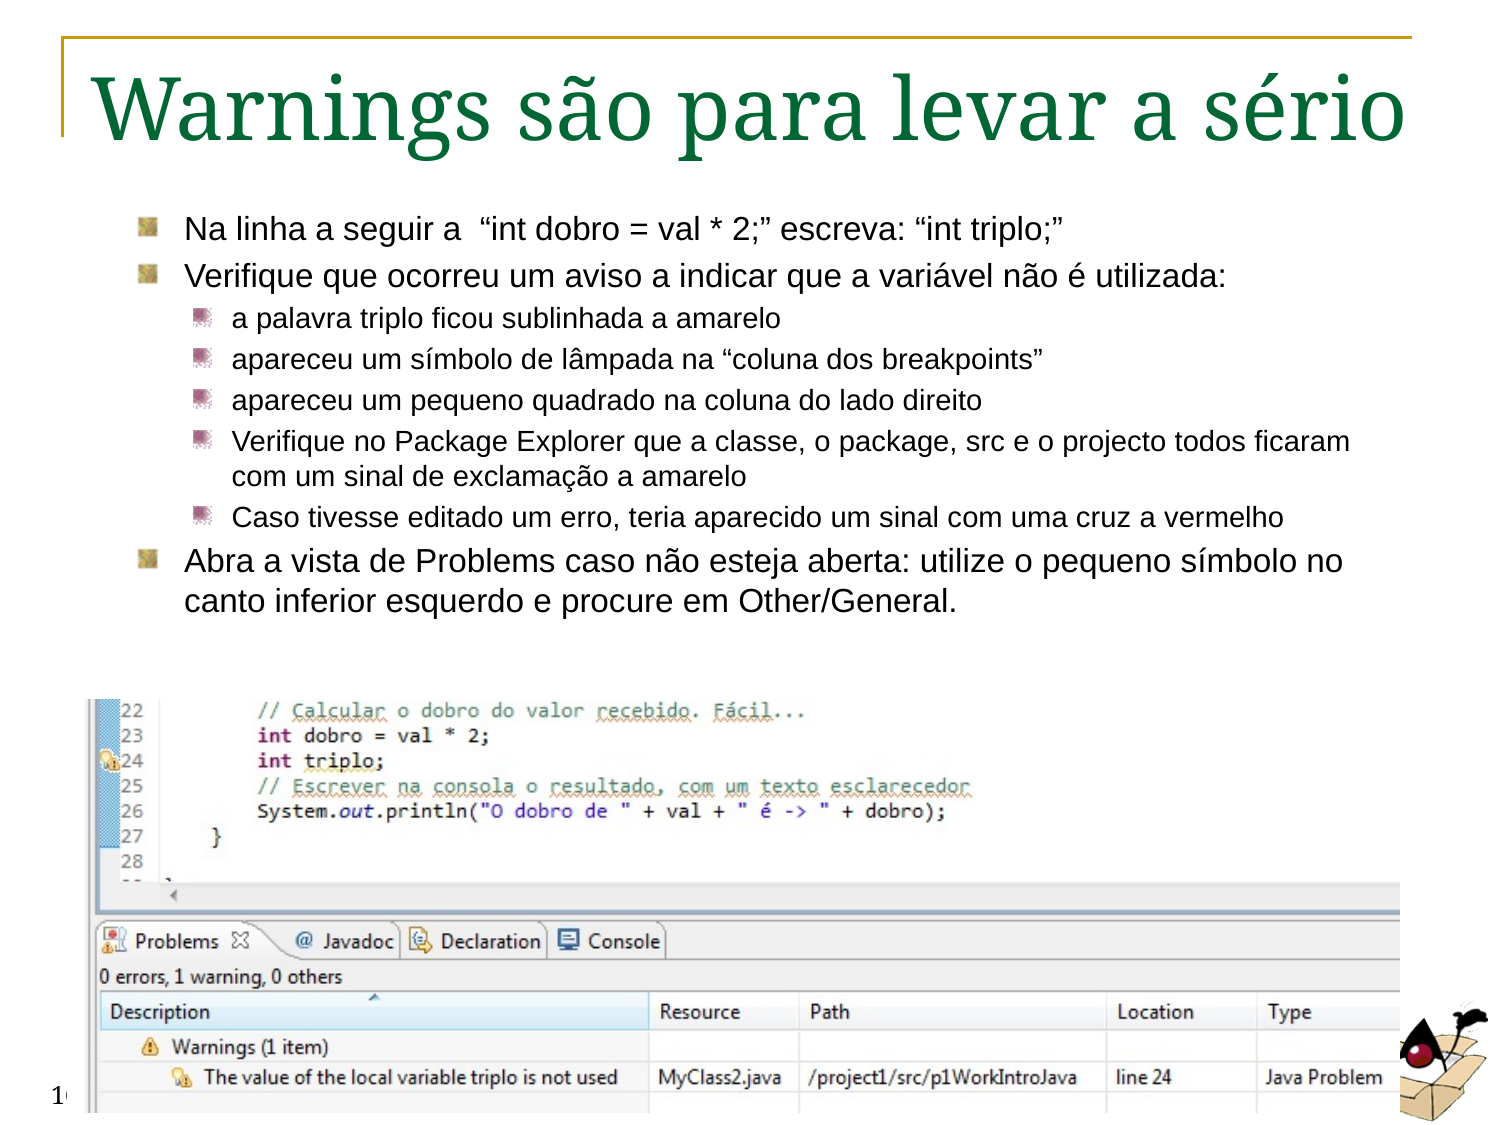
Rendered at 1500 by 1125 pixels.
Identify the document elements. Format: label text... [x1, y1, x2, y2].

picture [193, 348, 212, 368]
picture [193, 506, 212, 525]
picture [193, 430, 212, 449]
picture [134, 260, 163, 289]
list Na linha a seguir a “int dobro = val * 2;” escreva: “int triplo;” Verifique que ocorreu um aviso a indicar que a variável não é utilizada: a palavra triplo ficou sublinhada a amarelo apareceu um símbolo de lâmpada na “coluna dos breakpoints” apareceu um pequeno quadrado na coluna do lado direito Verifique no Package Explorer que a classe, o package, src e o projecto todos ficaram com um sinal de exclamação a amarelo Caso tivesse editado um erro, teria aparecido um sinal com uma cruz a vermelho Abra a vista de Problems caso não esteja aberta: utilize o pequeno símbolo no canto inferior esquerdo e procure em Other/General. [75, 200, 1425, 1016]
picture [134, 545, 163, 574]
picture [67, 699, 1488, 1122]
picture [193, 389, 212, 409]
picture [134, 213, 163, 242]
picture [193, 308, 212, 327]
title Warnings são para levar a sério [75, 45, 1425, 173]
